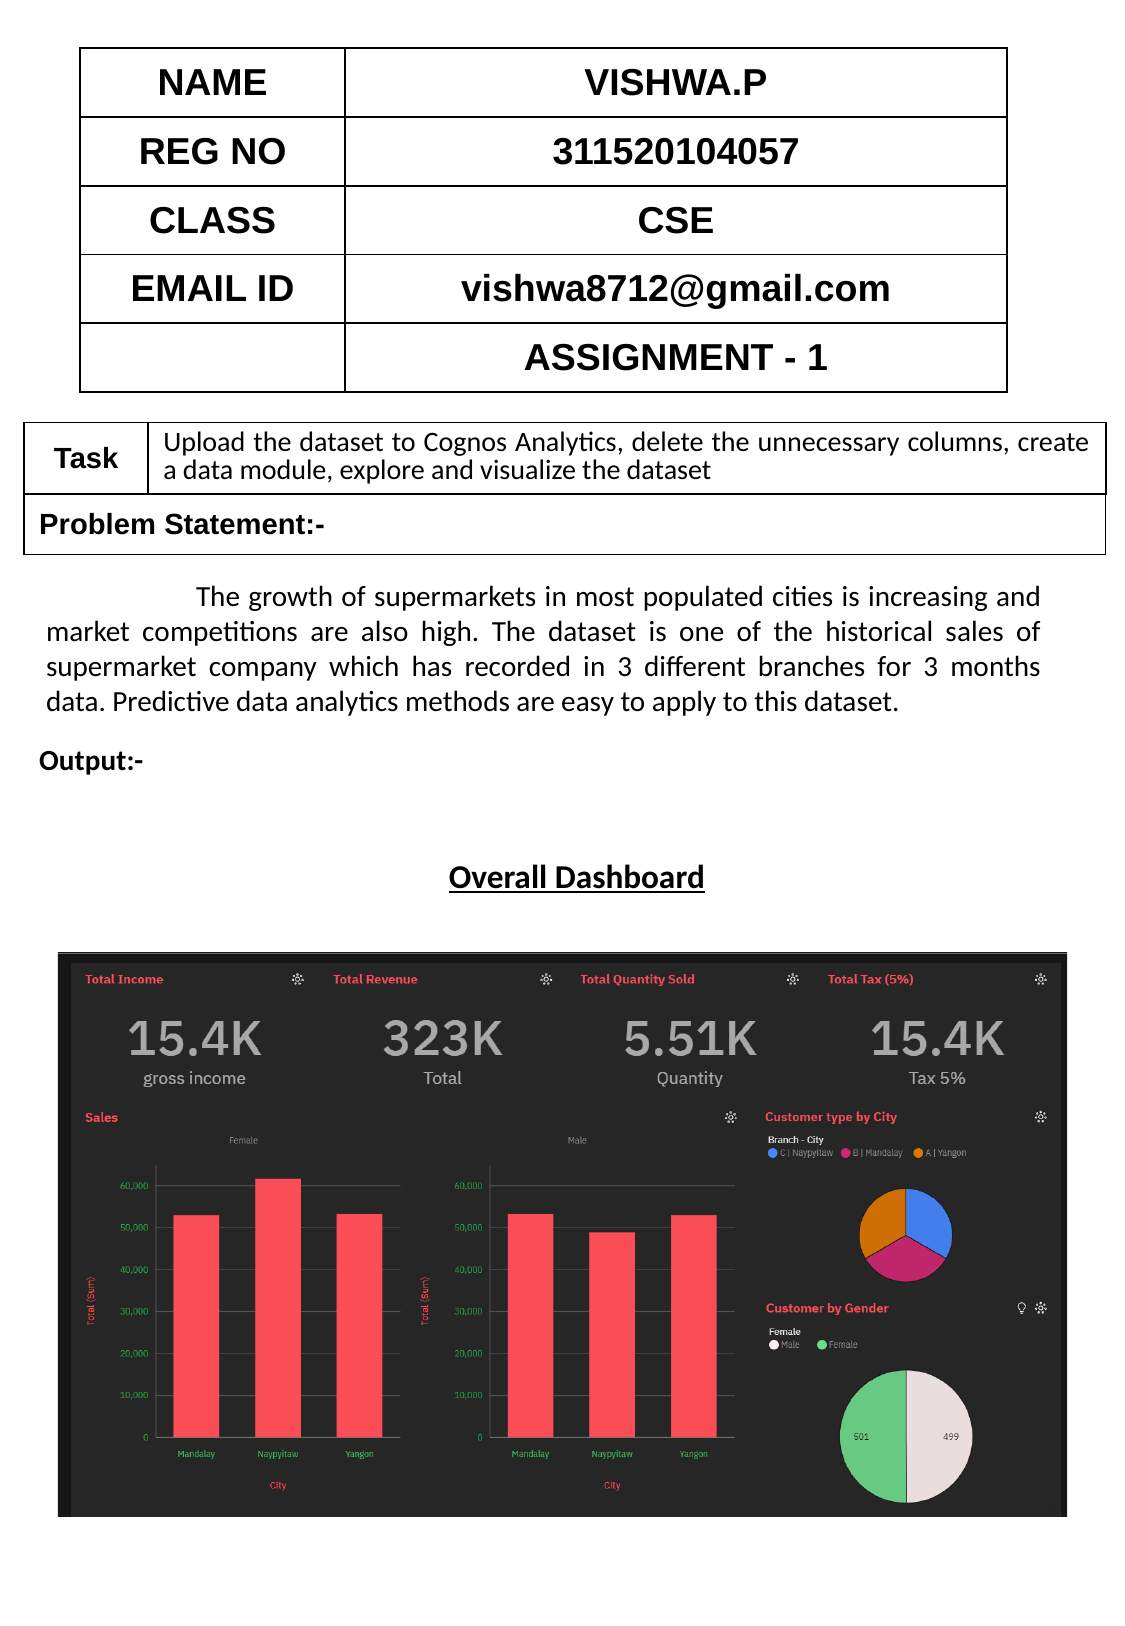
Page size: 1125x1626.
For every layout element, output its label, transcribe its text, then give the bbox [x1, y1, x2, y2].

table_header Task [25, 423, 147, 493]
table_cell ASSIGNMENT - 1 [346, 324, 1006, 391]
text_box Overall Dashboard [433, 847, 724, 903]
table_header Upload the dataset to Cognos Analytics, delete the unnecessary columns, create a data module, explore and visualize the dataset [149, 423, 1105, 493]
text_box Output:- [24, 733, 160, 784]
table_cell Problem Statement:- [25, 495, 1105, 554]
picture [57, 951, 1068, 1517]
table_header NAME [81, 49, 344, 116]
table_cell REG NO [81, 118, 344, 185]
table_cell 311520104057 [346, 118, 1006, 185]
table_cell CLASS [81, 187, 344, 254]
table_cell vishwa8712@gmail.com [346, 255, 1006, 322]
table_cell EMAIL ID [81, 255, 344, 322]
table_cell [81, 324, 344, 391]
text_box The growth of supermarkets in most populated cities is increasing and market competitions are also high. The dataset is one of the historical sales of supermarket company which has recorded in 3 different branches for 3 months data. Predictive data analytics methods are easy to apply to this dataset. [31, 569, 1057, 725]
table_header VISHWA.P [346, 49, 1006, 116]
table_cell CSE [346, 187, 1006, 254]
